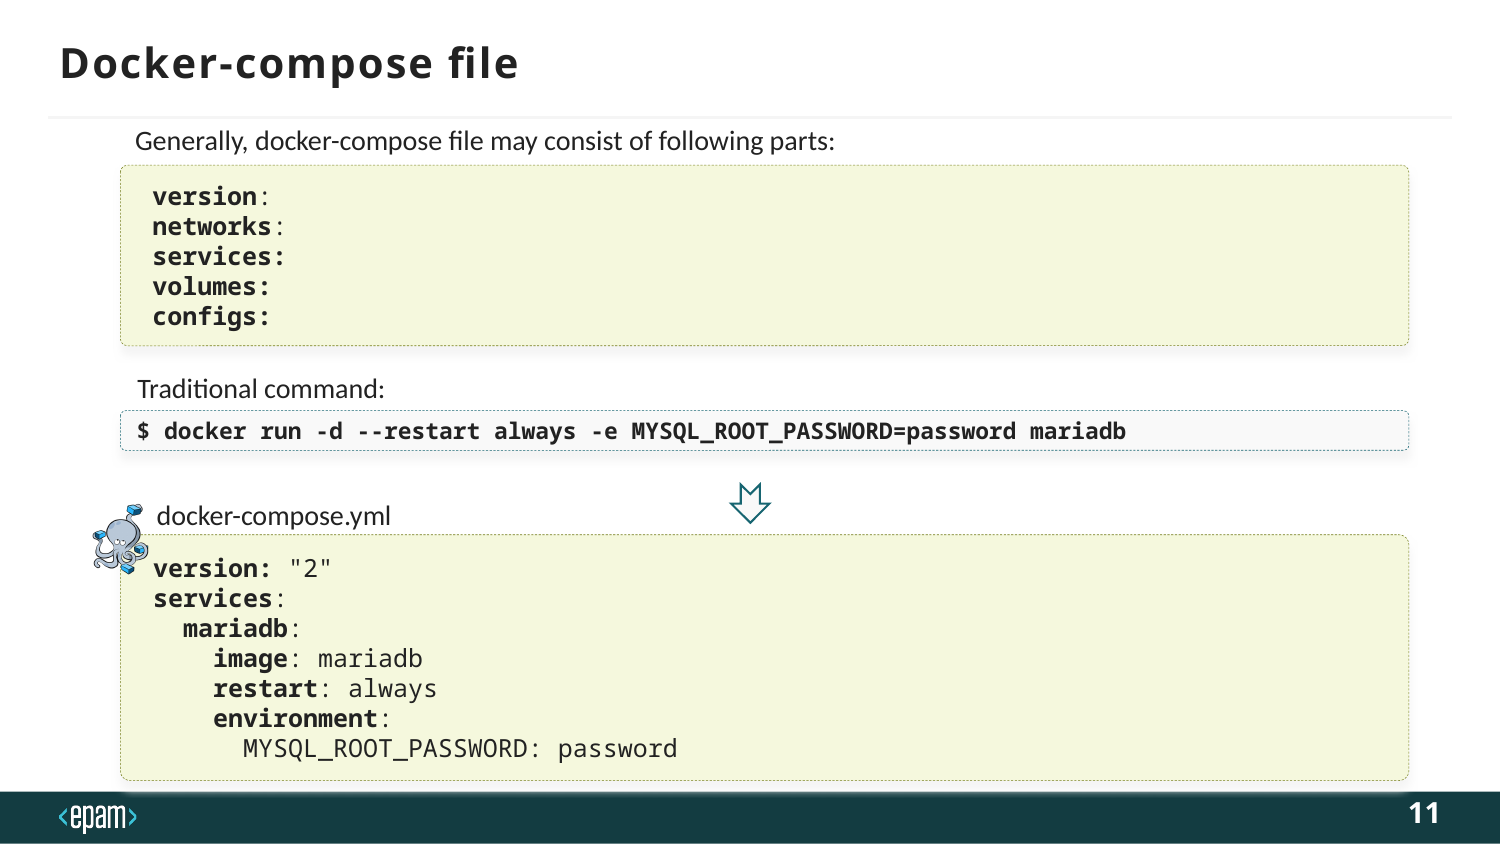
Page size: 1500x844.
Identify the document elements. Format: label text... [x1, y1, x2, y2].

text_box Generally, docker-compose file may consist of following parts: [120, 114, 1462, 164]
picture [91, 503, 149, 575]
text_box version: "2" services: mariadb: image: mariadb restart: always environment: MYSQL_ROOT_PASSWORD: password [119, 533, 1410, 782]
text_box Traditional command: [122, 363, 401, 412]
slide_number 11 [1216, 791, 1442, 844]
text_box $ docker run -d --restart always -e MYSQL_ROOT_PASSWORD=password mariadb [119, 409, 1410, 452]
text_box [728, 482, 772, 525]
text_box docker-compose.yml [141, 489, 407, 539]
title Docker-compose file [59, 37, 1442, 87]
text_box version: networks: services: volumes: configs: [119, 164, 1410, 347]
